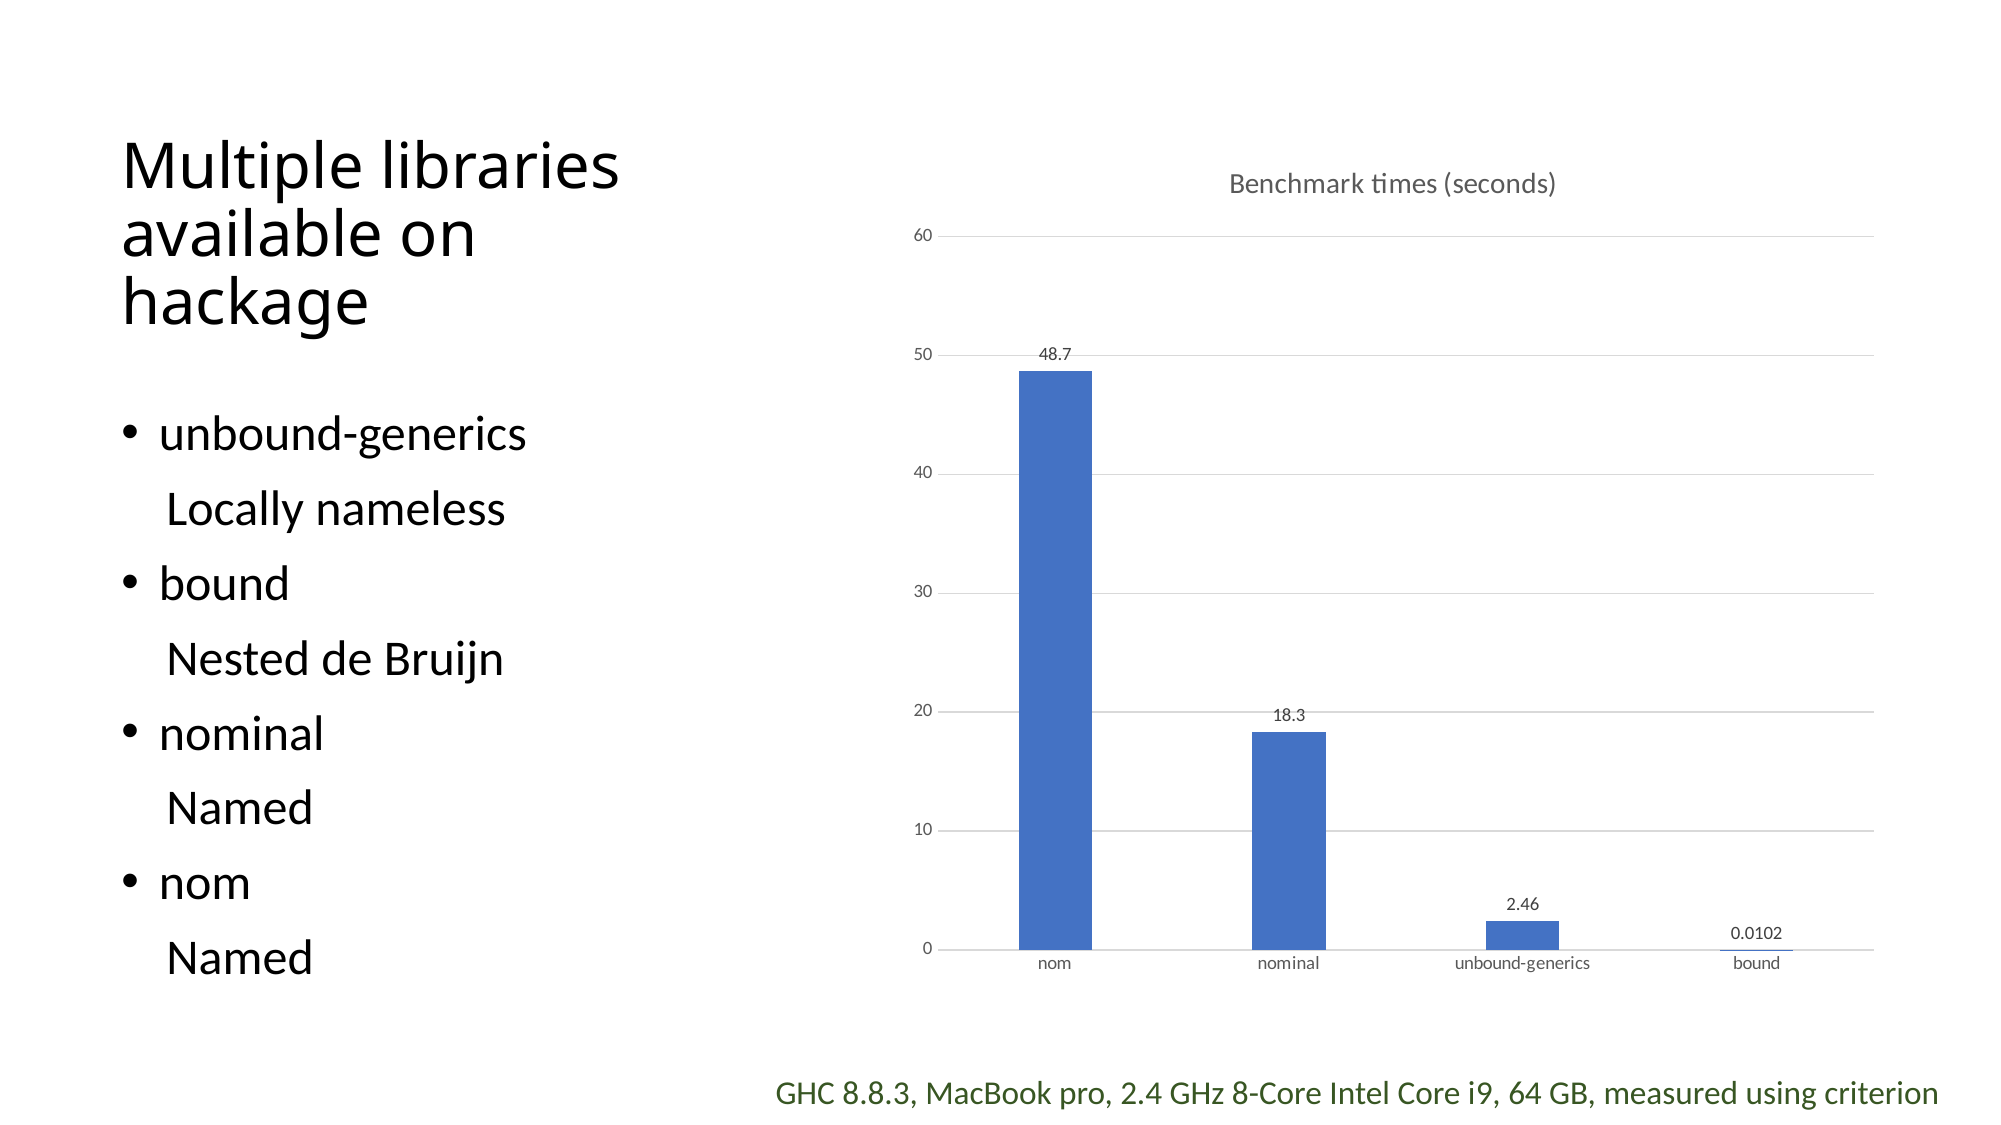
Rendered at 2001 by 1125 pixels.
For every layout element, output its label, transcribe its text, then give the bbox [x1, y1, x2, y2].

chart [893, 137, 1894, 992]
list unbound-generics Locally nameless bound Nested de Bruijn nominal Named nom Named [106, 399, 682, 1021]
title Multiple libraries available on hackage [106, 103, 682, 370]
text_box GHC 8.8.3, MacBook pro, 2.4 GHz 8-Core Intel Core i9, 64 GB, measured using criterion [760, 1063, 2000, 1119]
